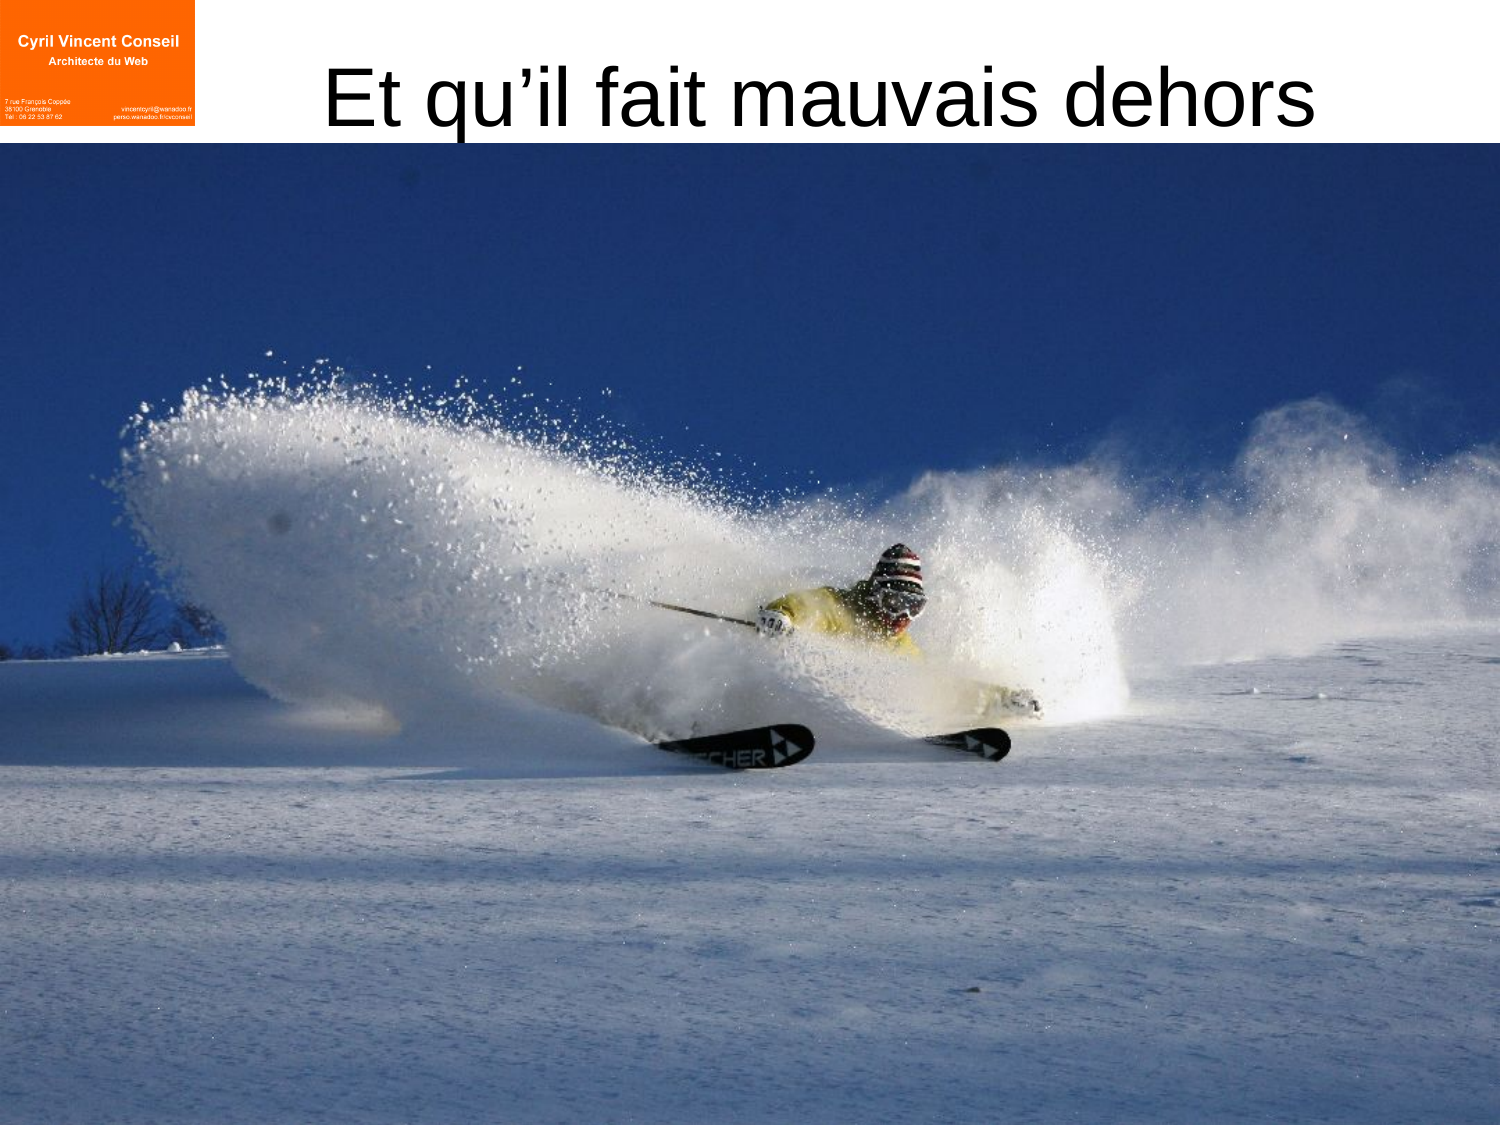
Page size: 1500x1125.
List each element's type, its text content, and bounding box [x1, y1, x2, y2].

picture [0, 0, 195, 126]
picture [0, 143, 1500, 1125]
title Et qu’il fait mauvais dehors [183, 1, 1458, 142]
